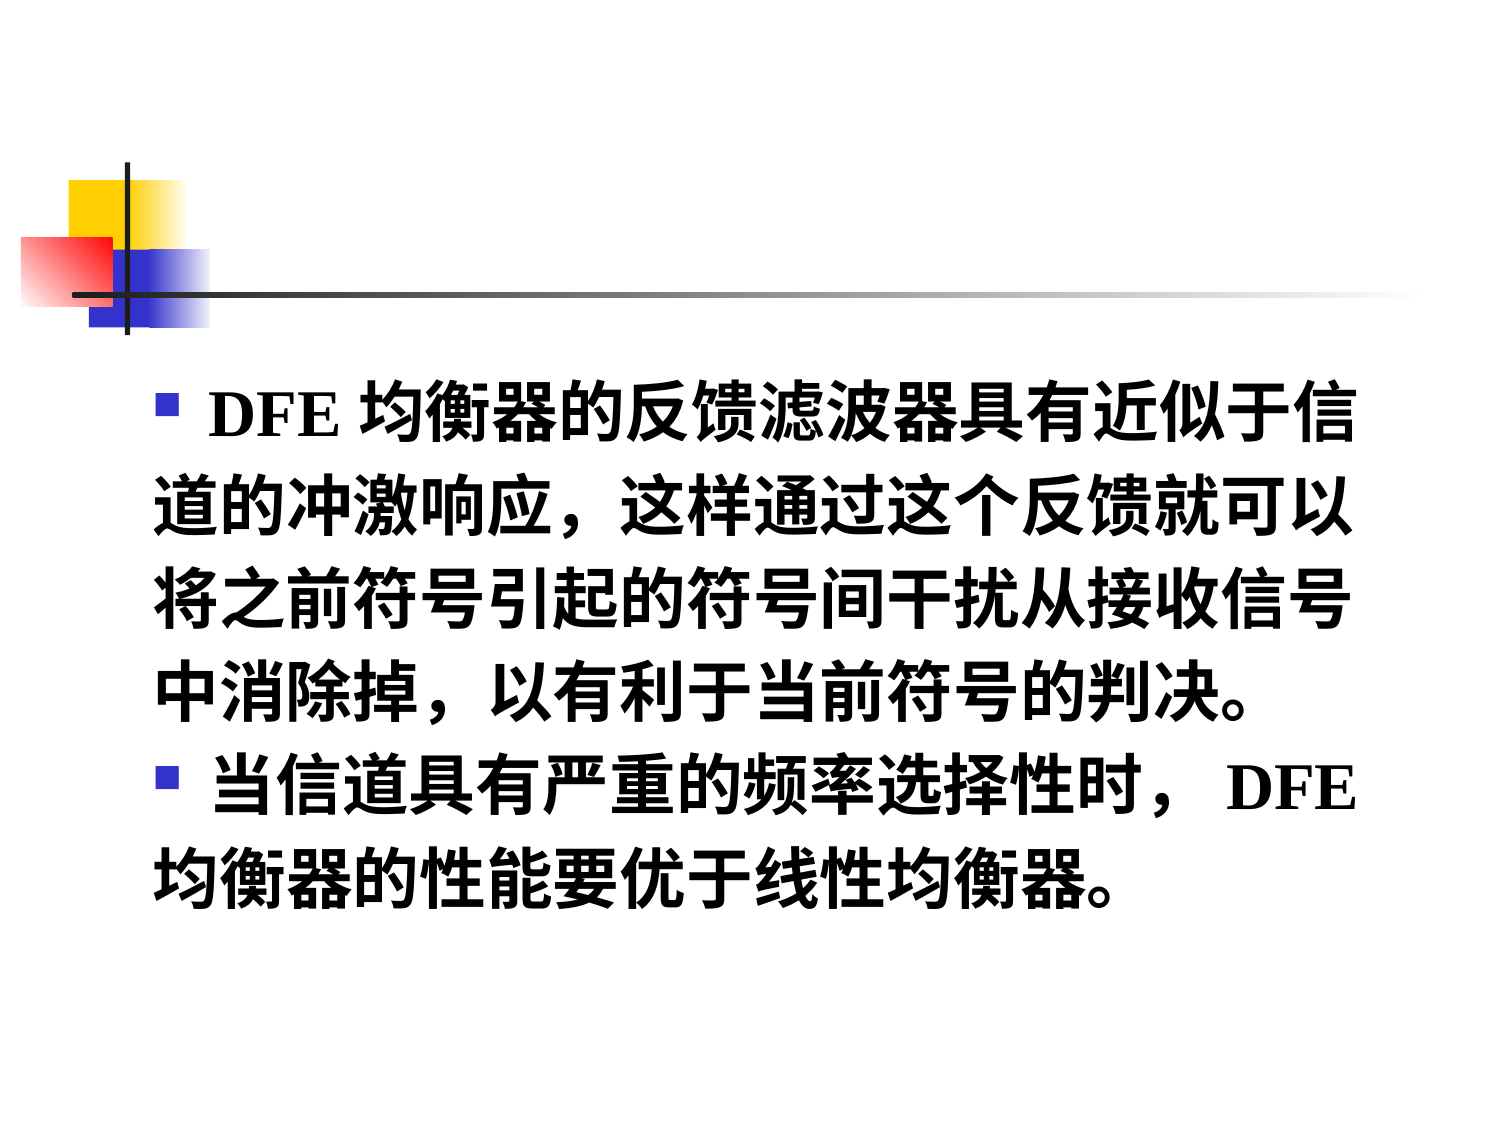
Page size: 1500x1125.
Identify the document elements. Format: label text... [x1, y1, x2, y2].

list DFE均衡器的反馈滤波器具有近似于信 道的冲激响应，这样通过这个反馈就可以 将之前符号引起的符号间干扰从接收信号 中消除掉，以有利于当前符号的判决。 当信道具有严重的频率选择性时，DFE 均衡器的性能要优于线性均衡器。 [137, 362, 1413, 1038]
